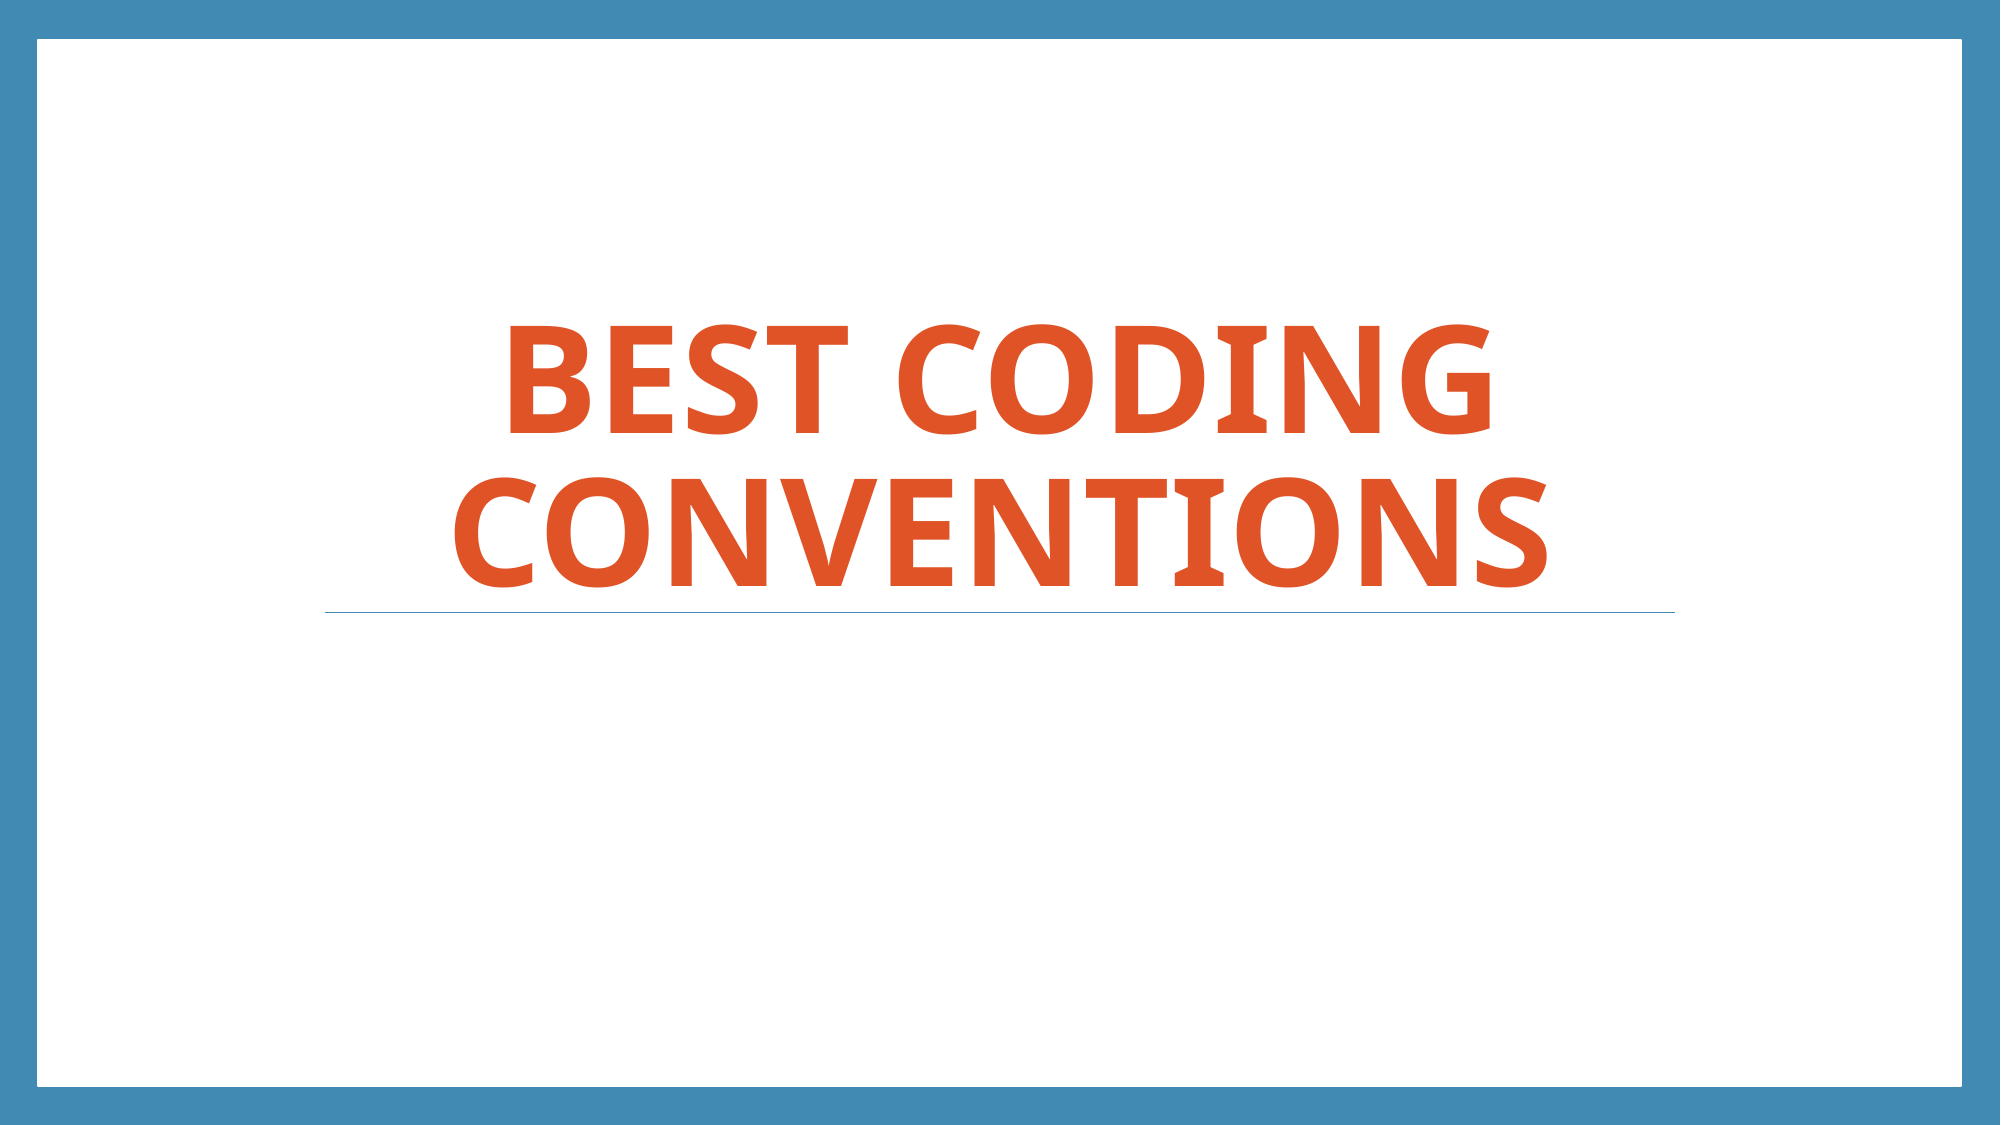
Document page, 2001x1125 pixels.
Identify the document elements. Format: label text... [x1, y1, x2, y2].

title Best coding conventions [182, 144, 1818, 625]
